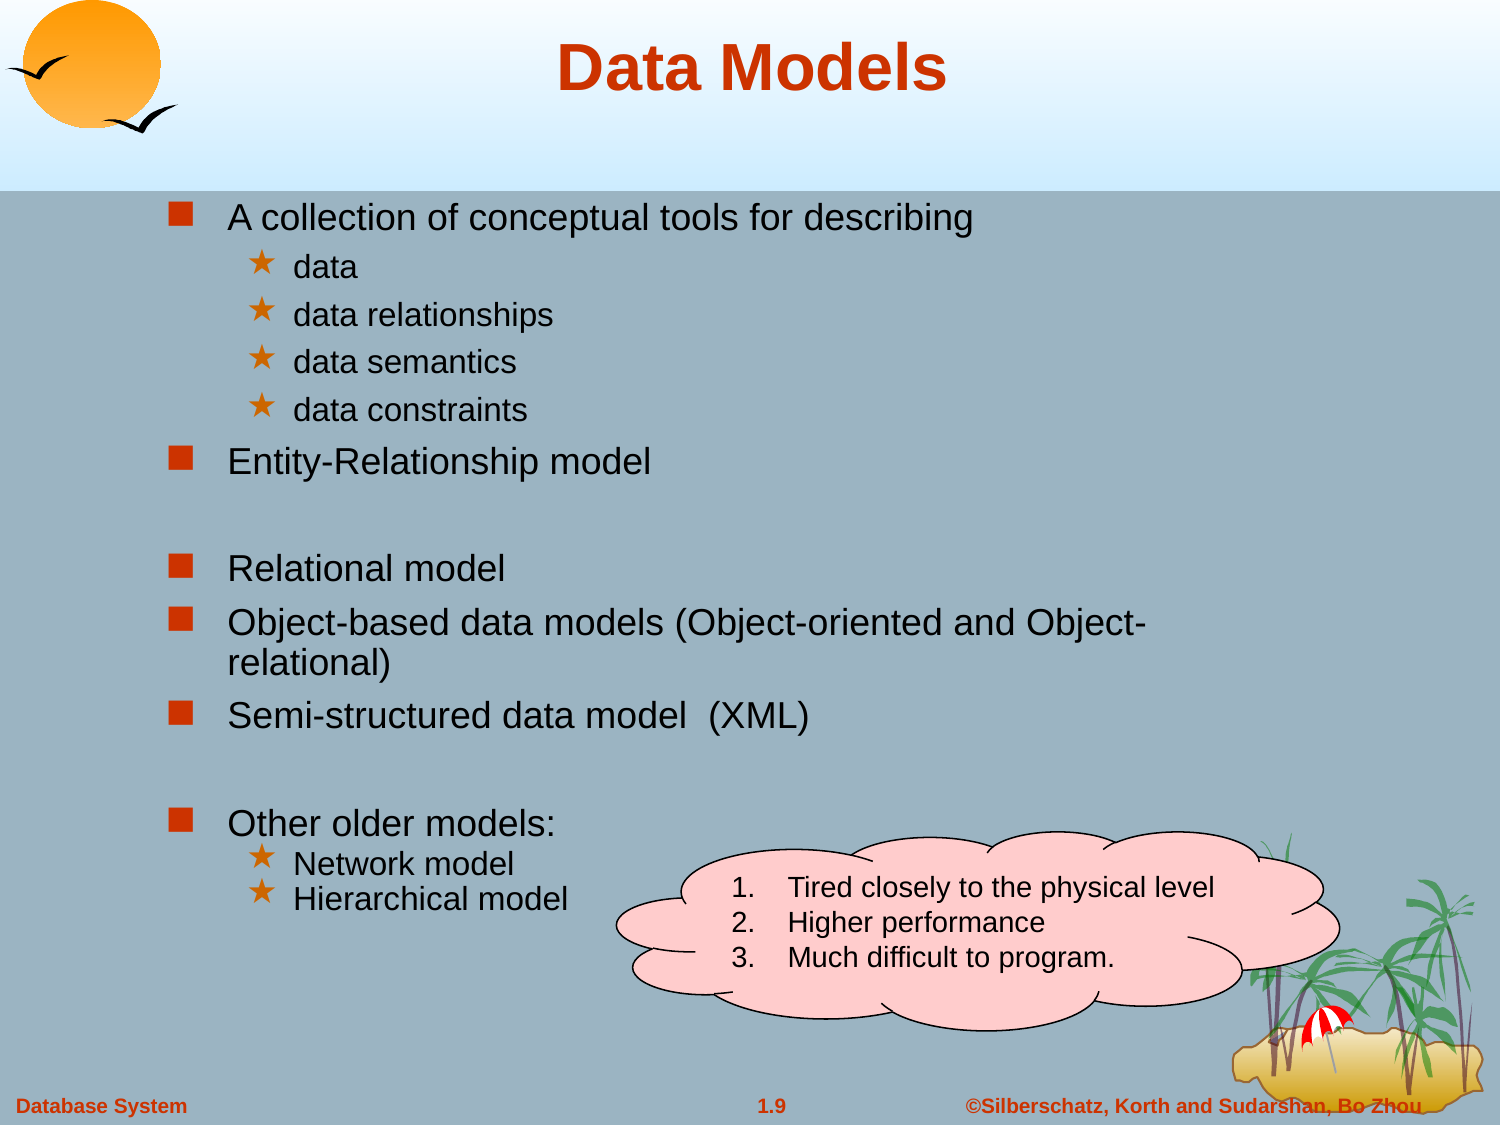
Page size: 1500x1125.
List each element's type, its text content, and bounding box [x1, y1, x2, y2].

title Data Models [90, 10, 1416, 112]
text_box Tired closely to the physical level Higher performance Much difficult to program. [616, 831, 1340, 1031]
list A collection of conceptual tools for describing data data relationships data semantics data constraints Entity-Relationship model Relational model Object-based data models (Object-oriented and Object-relational) Semi-structured data model (XML) Other older models: Network model Hierarchical model [156, 190, 1310, 1070]
